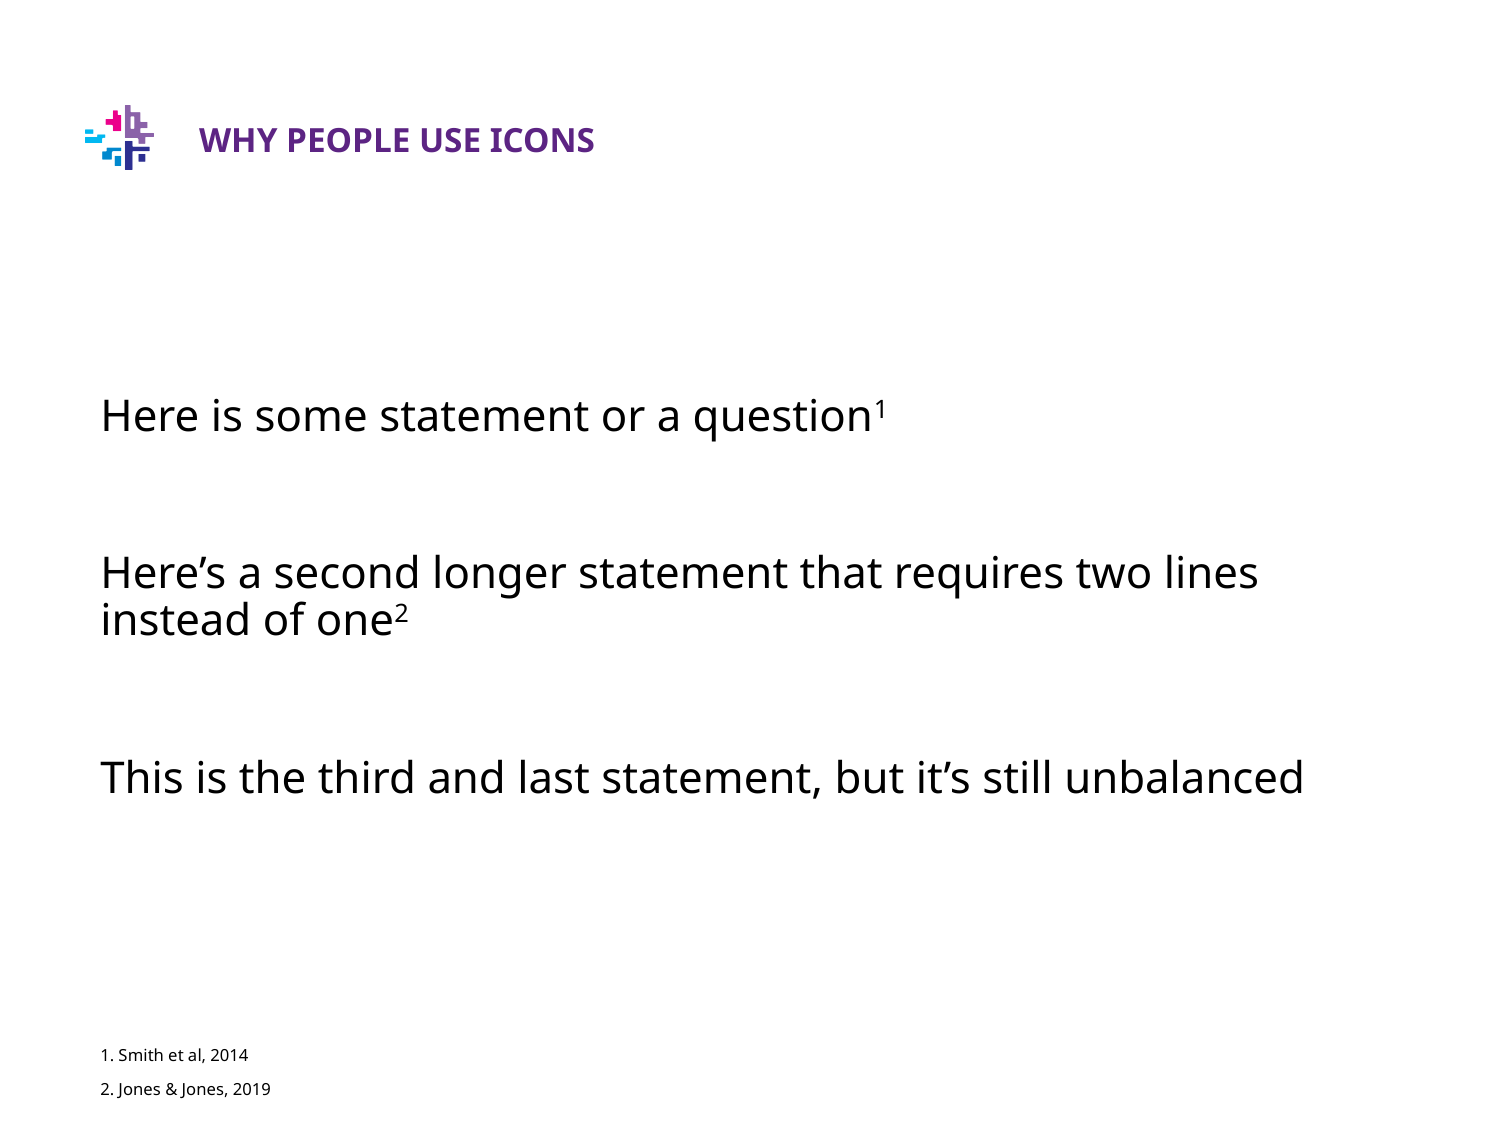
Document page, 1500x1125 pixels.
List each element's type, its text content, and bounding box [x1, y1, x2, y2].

list 1. Smith et al, 2014 2. Jones & Jones, 2019 [85, 1042, 1100, 1103]
picture [85, 105, 154, 170]
title WHY PEOPLE USE ICONS [184, 113, 1415, 166]
list Here is some statement or a question1 Here’s a second longer statement that requires two lines instead of one2 This is the third and last statement, but it’s still unbalanced [85, 245, 1415, 1014]
